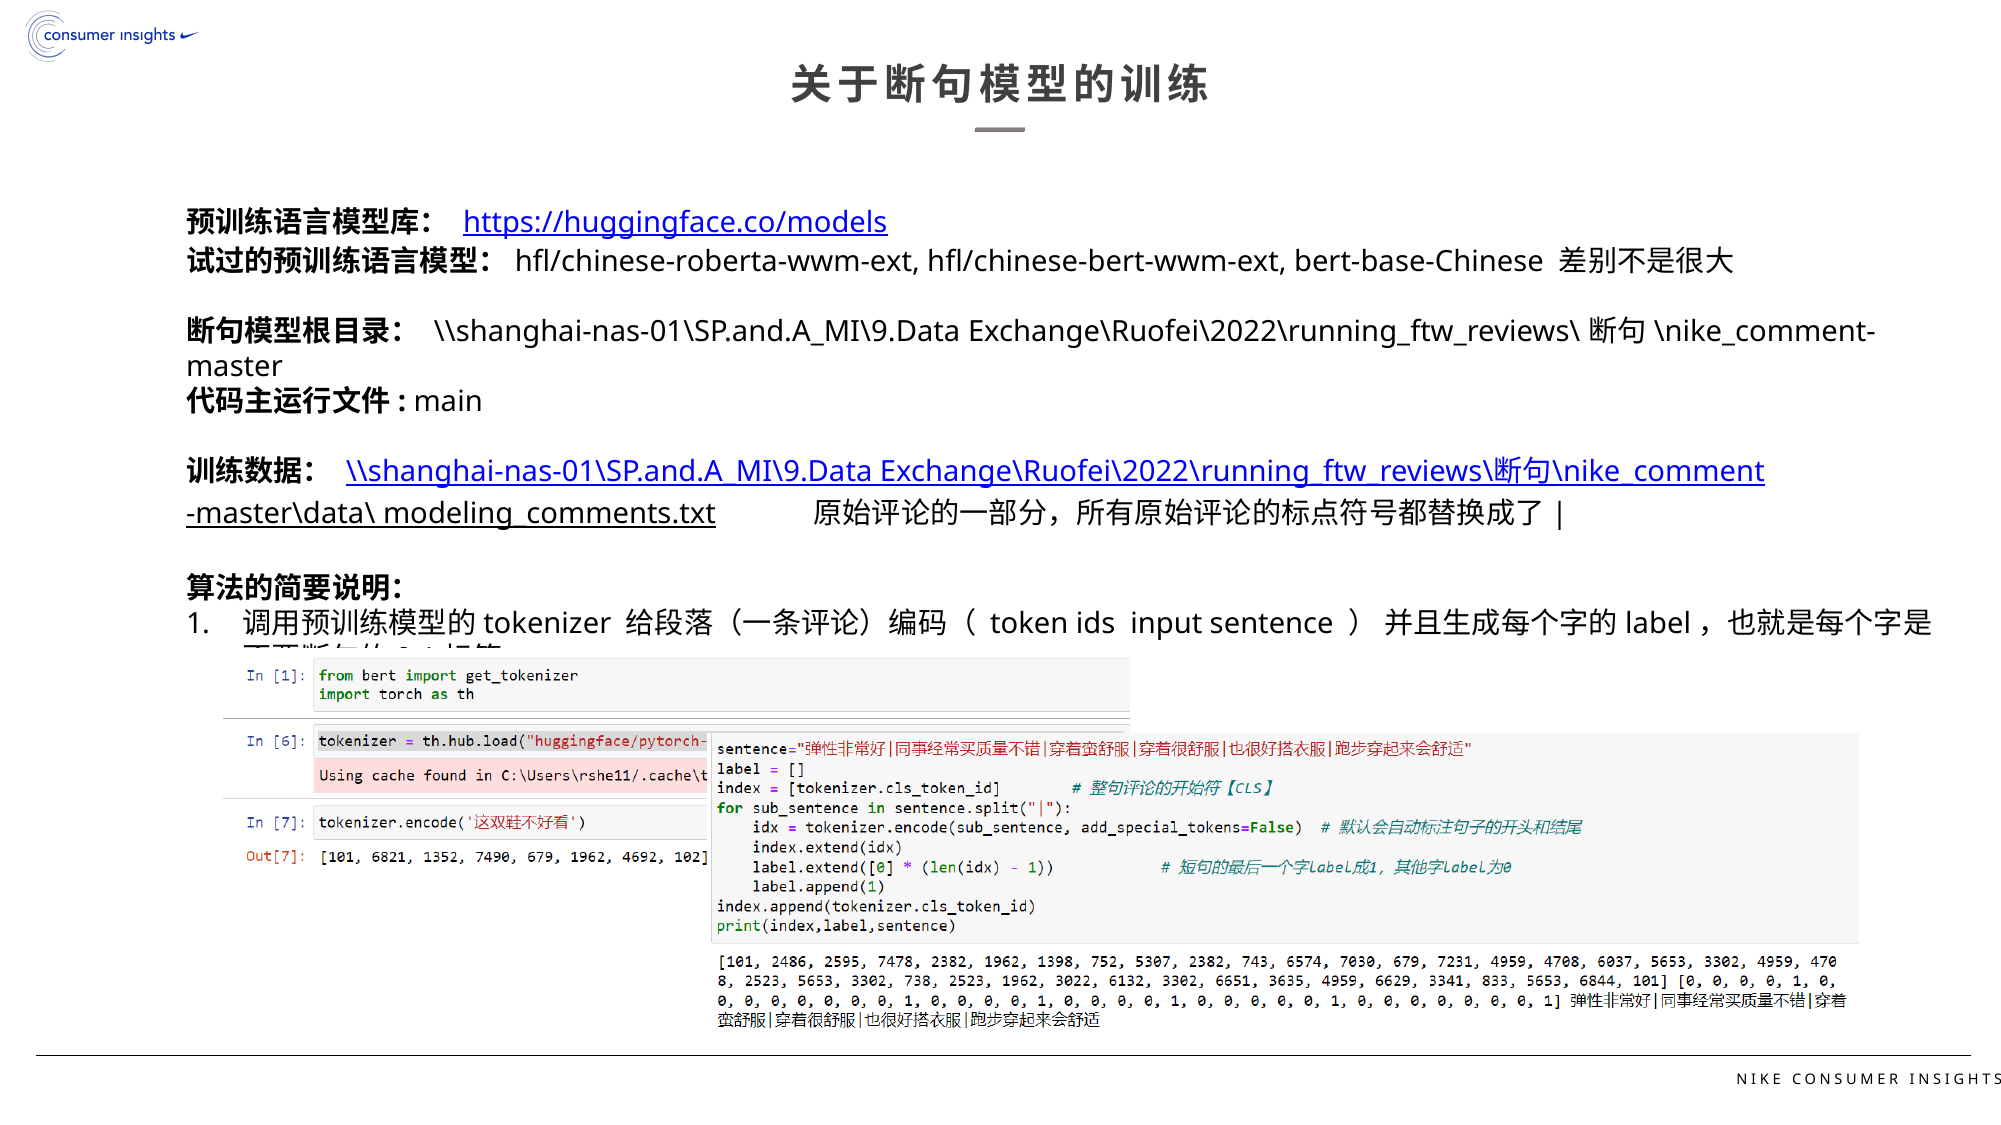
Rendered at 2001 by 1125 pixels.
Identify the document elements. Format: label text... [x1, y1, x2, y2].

title 关于断句模型的训练 [107, 36, 1893, 130]
picture [22, 8, 204, 70]
picture [223, 648, 1859, 1043]
text_box 预训练语言模型库： https://huggingface.co/models 试过的预训练语言模型：hfl/chinese-roberta-wwm-ext, hfl/chinese-bert-wwm-ext, bert-base-Chinese 差别不是很大 断句模型根目录： \\shanghai-nas-01\SP.and.A_MI\9.Data Exchange\Ruofei\2022\running_ftw_reviews\断句\nike_comment-master 代码主运行文件: main 训练数据： \\shanghai-nas-01\SP.and.A_MI\9.Data Exchange\Ruofei\2022\running_ftw_reviews\断句\nike_comment-master\data\ modeling_comments.txt 原始评论的一部分，所有原始评论的标点符号都替换成了| 算法的简要说明： 调用预训练模型的tokenizer 给段落（一条评论）编码（ token ids input sentence ） 并且生成每个字的label，也就是每个字是否要断句的0,1标签 [171, 195, 1955, 817]
